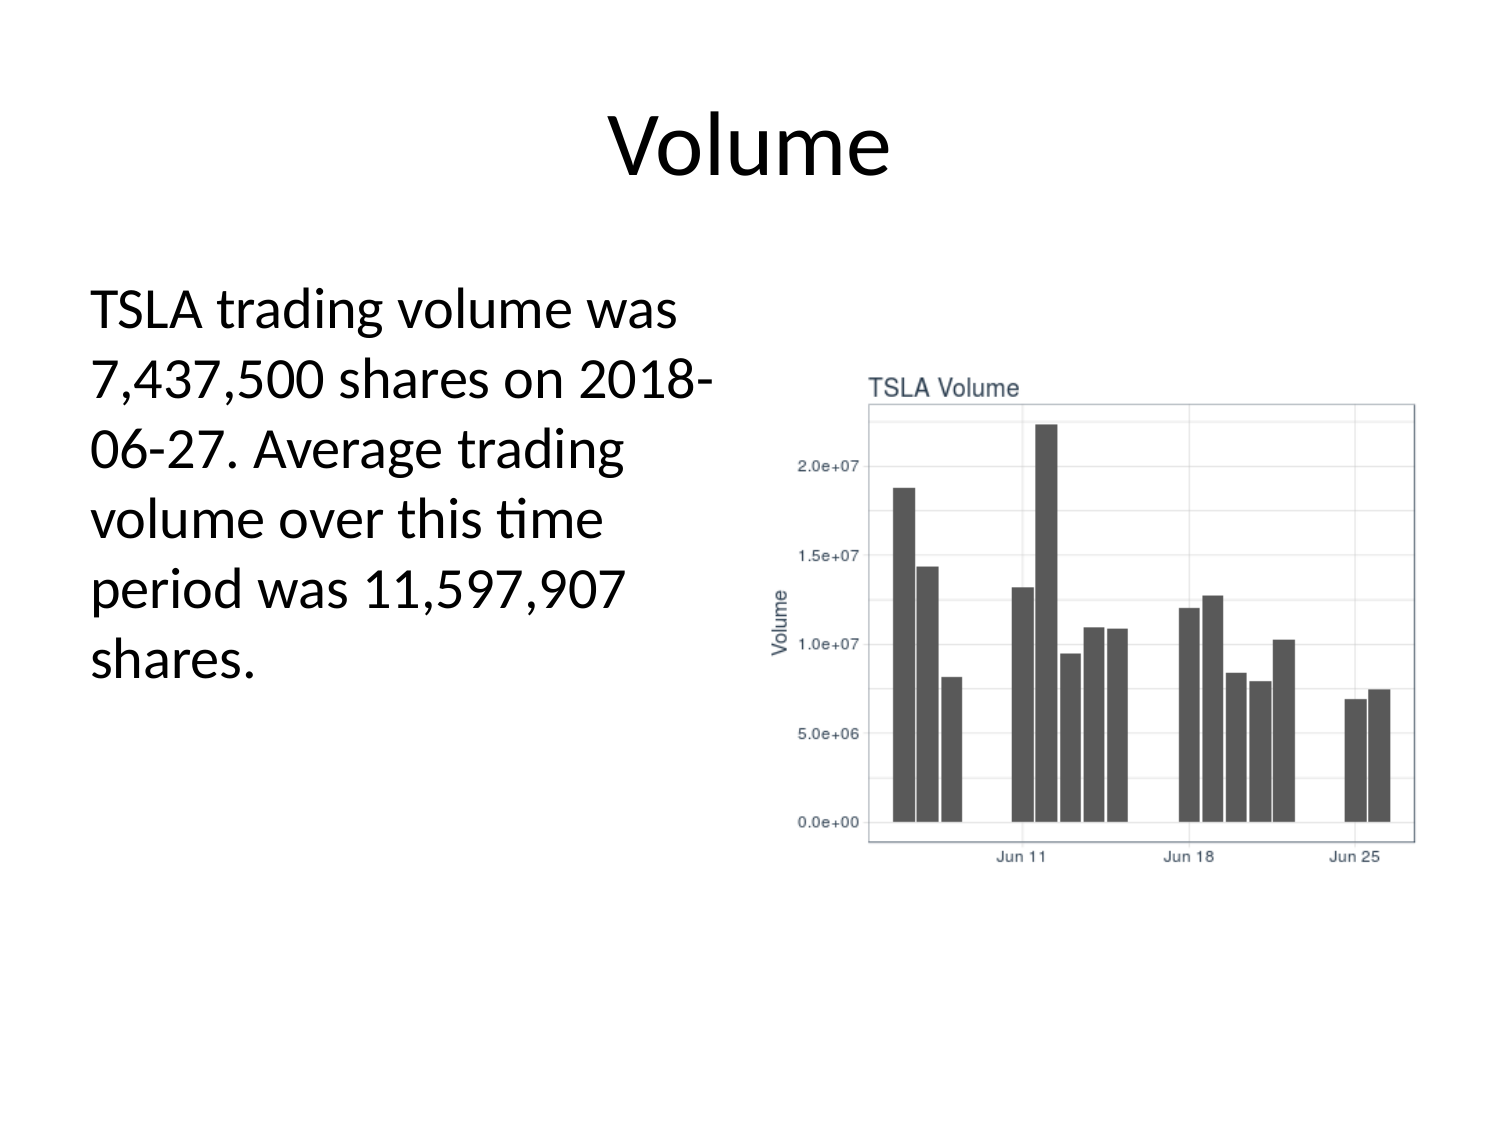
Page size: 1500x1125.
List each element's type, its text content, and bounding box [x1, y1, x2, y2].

list TSLA trading volume was 7,437,500 shares on 2018-06-27. Average trading volume over this time period was 11,597,907 shares. [75, 262, 738, 1005]
picture [762, 368, 1426, 899]
title Volume [75, 45, 1425, 233]
